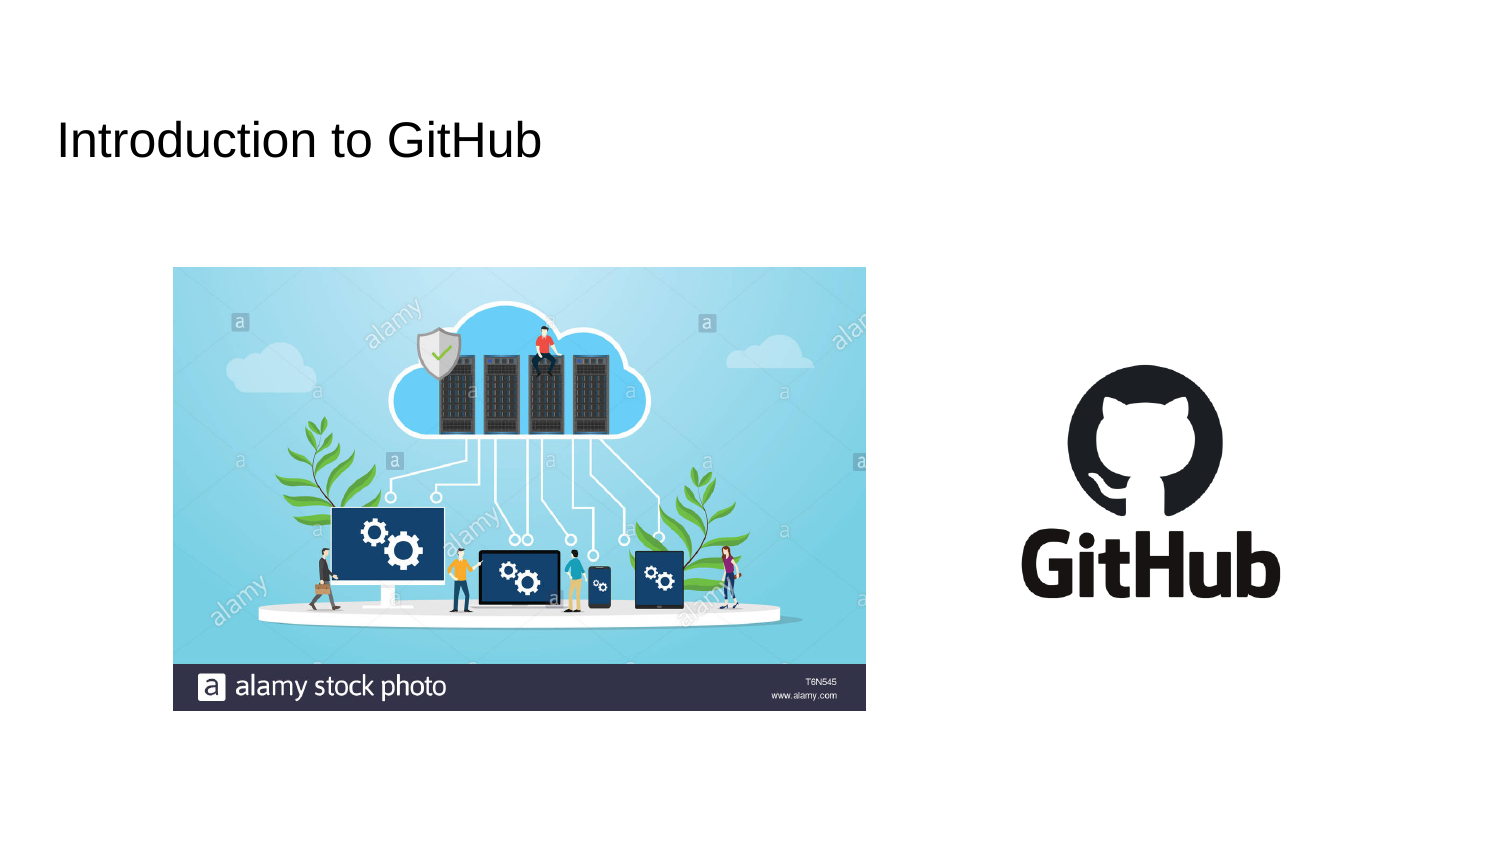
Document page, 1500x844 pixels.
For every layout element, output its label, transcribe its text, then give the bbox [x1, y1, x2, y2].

text_box Introduction to GitHub [41, 59, 1336, 223]
picture [173, 266, 867, 711]
picture [890, 348, 1399, 630]
